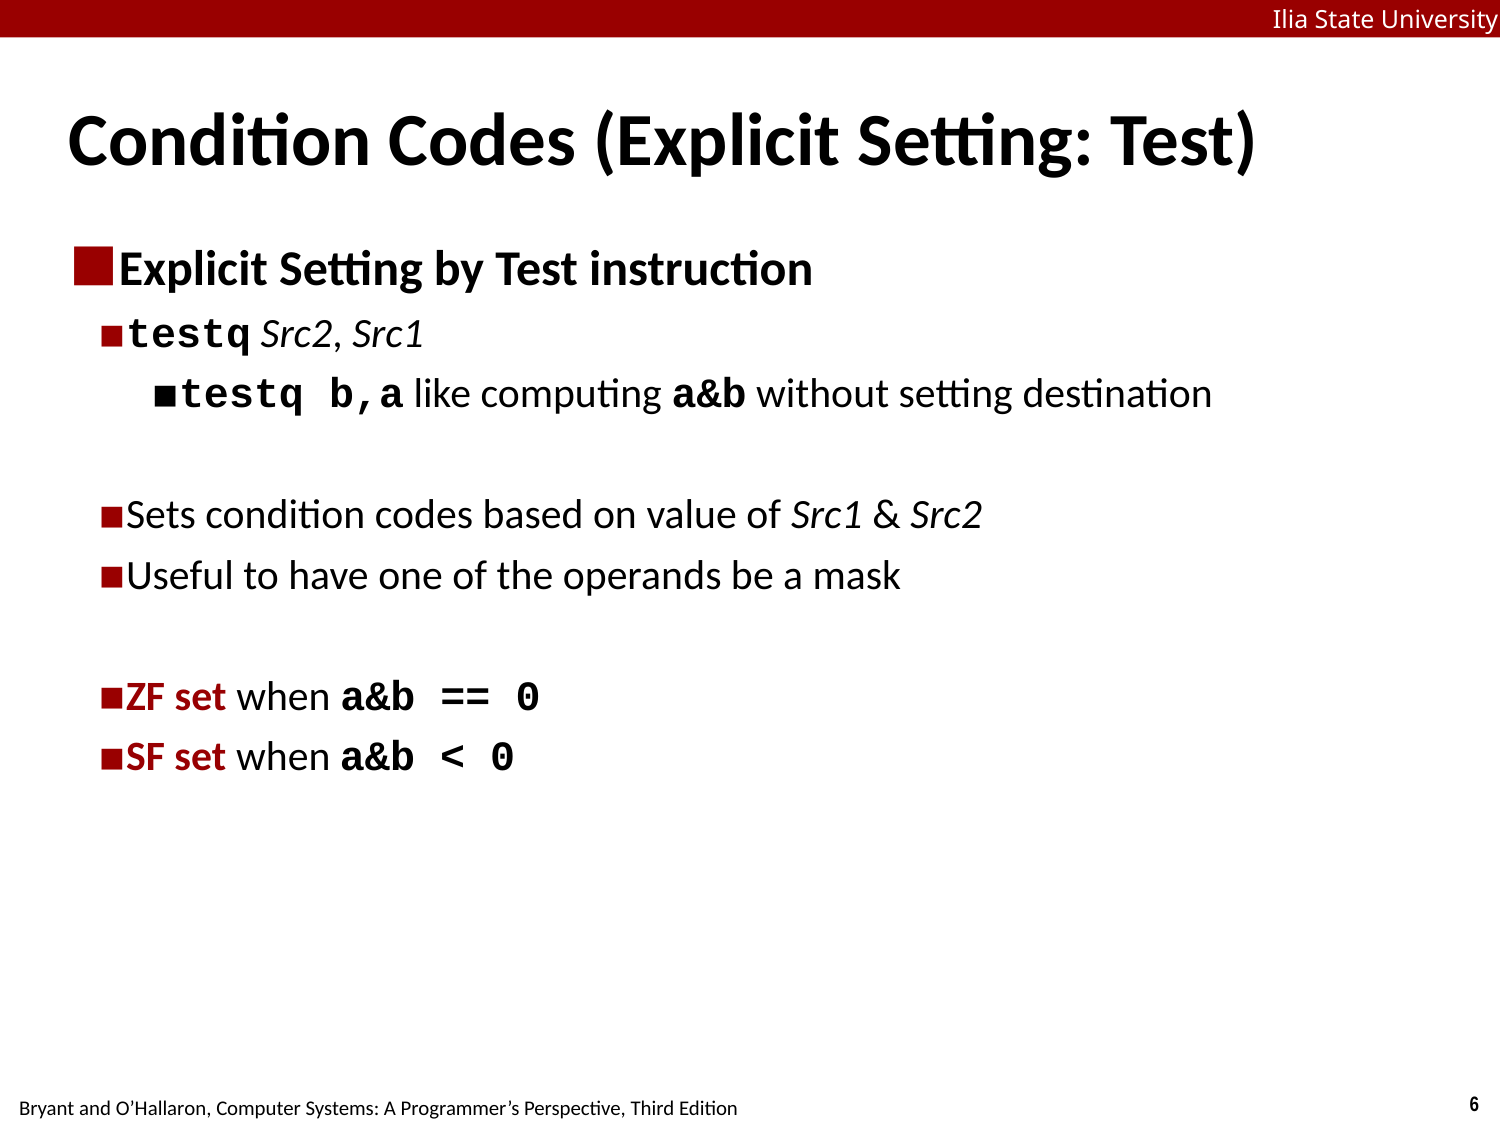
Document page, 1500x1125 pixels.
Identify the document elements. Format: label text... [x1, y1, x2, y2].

text_box [0, 0, 1500, 38]
list Explicit Setting by Test instruction testq Src2, Src1 testq b,a like computing a&b without setting destination Sets condition codes based on value of Src1 & Src2 Useful to have one of the operands be a mask ZF set when a&b == 0 SF set when a&b < 0 [62, 229, 1438, 1121]
text_box Ilia State University [1272, 3, 1500, 33]
title Condition Codes (Explicit Setting: Test) [62, 41, 1438, 229]
